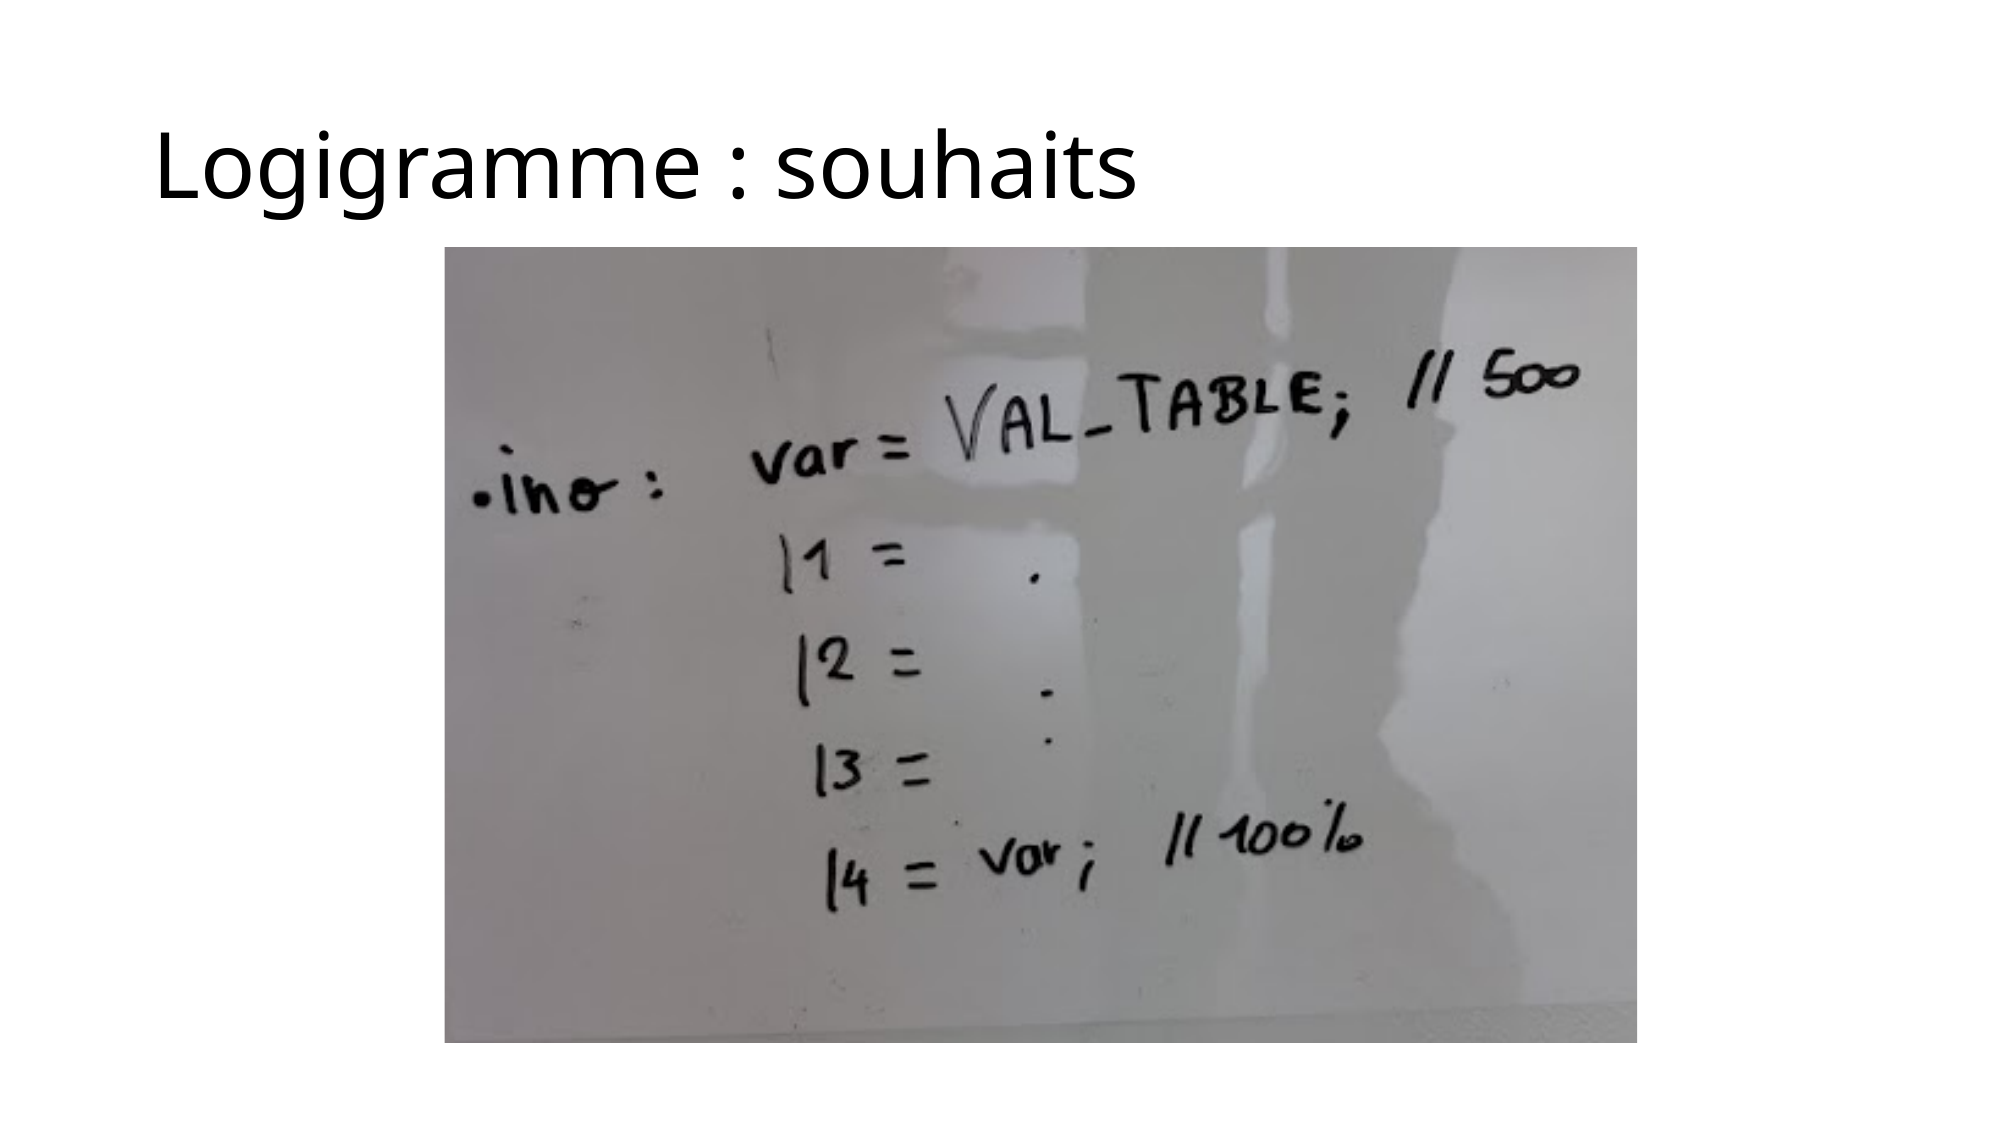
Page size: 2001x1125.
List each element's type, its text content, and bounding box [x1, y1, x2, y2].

title Logigramme : souhaits [137, 59, 1863, 278]
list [444, 247, 1638, 1043]
